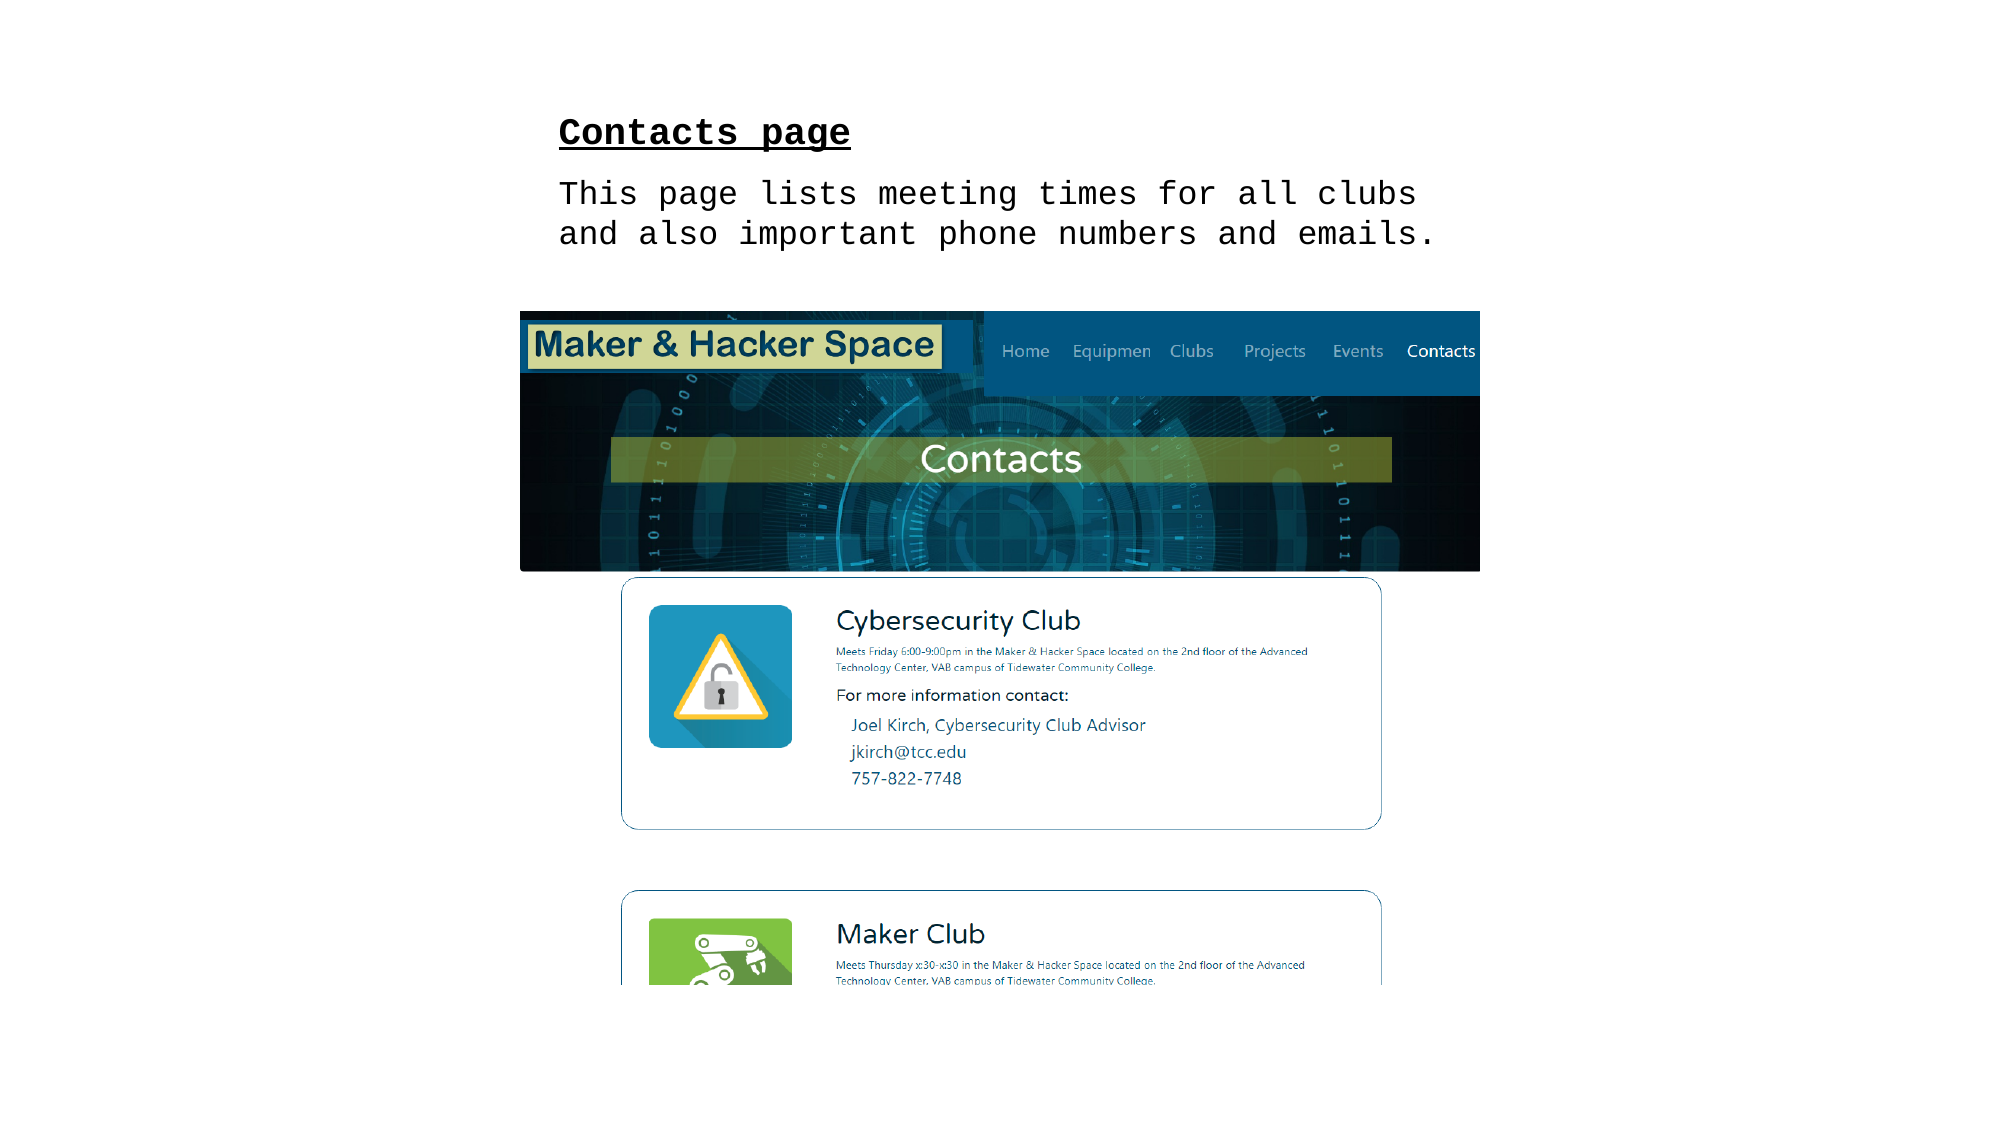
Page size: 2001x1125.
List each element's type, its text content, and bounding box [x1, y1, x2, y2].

text_box Contacts page This page lists meeting times for all clubs and also important phone numbers and emails. [543, 60, 1457, 309]
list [520, 311, 1480, 986]
